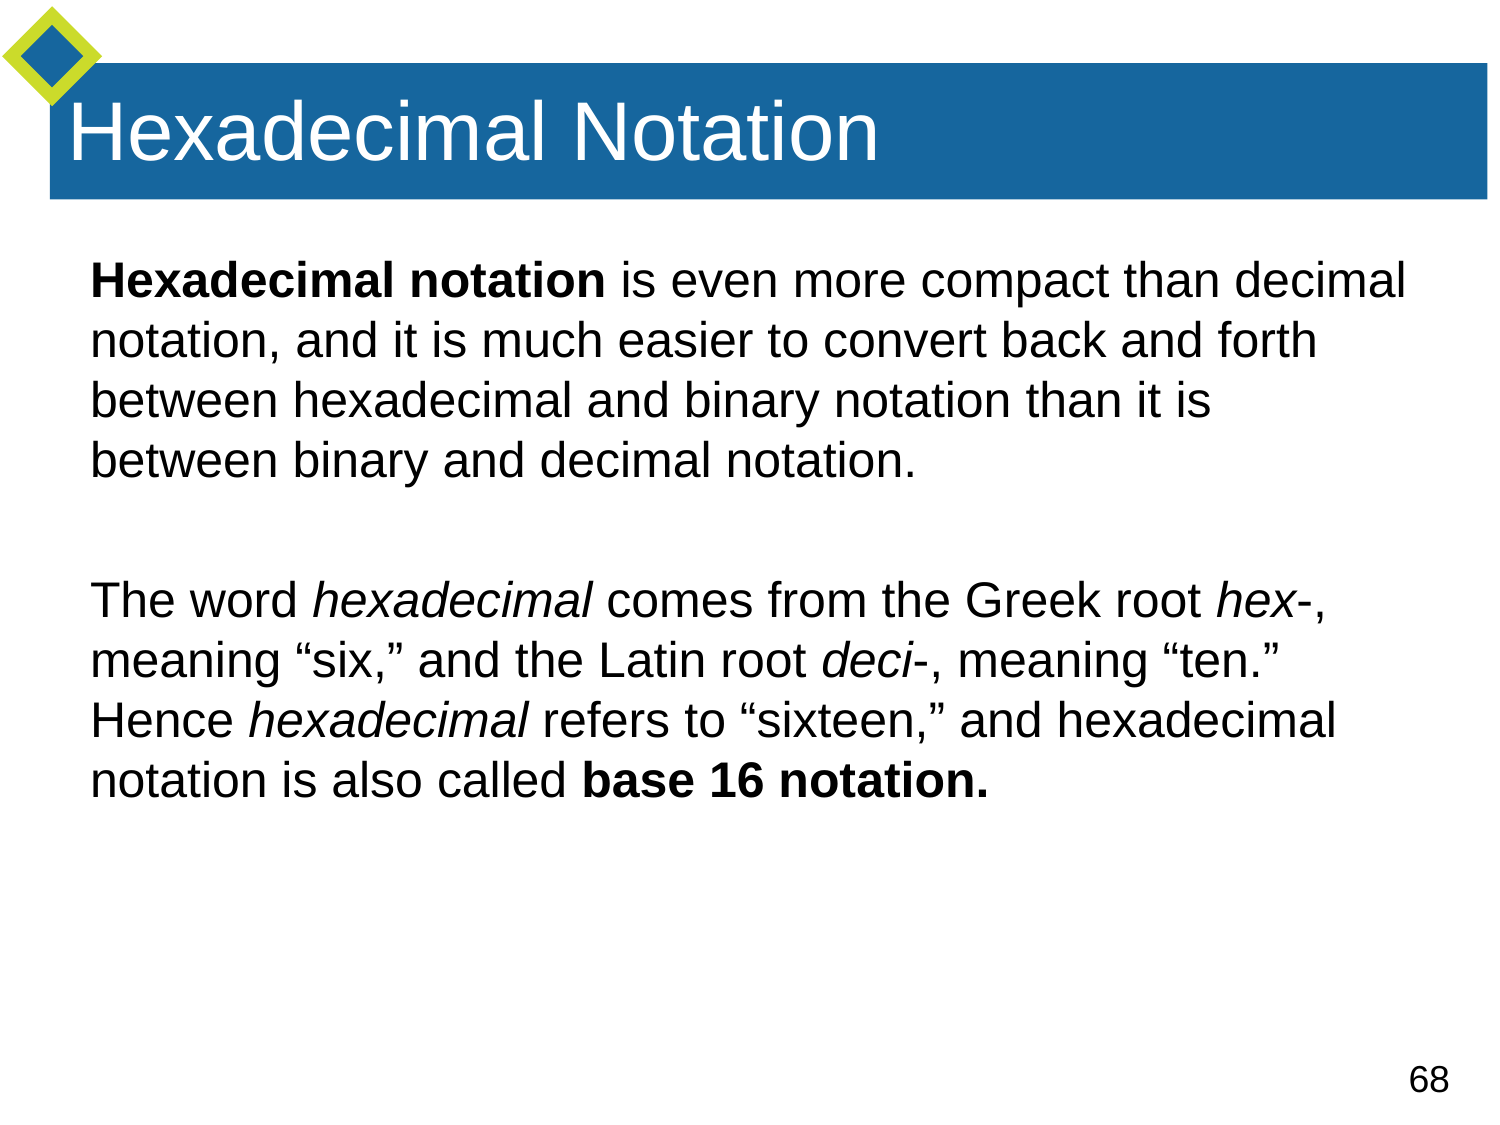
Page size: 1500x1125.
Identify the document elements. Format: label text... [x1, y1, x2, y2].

title Hexadecimal Notation [52, 33, 1403, 221]
list Hexadecimal notation is even more compact than decimal notation, and it is much easier to convert back and forth between hexadecimal and binary notation than it is between binary and decimal notation. The word hexadecimal comes from the Greek root hex-, meaning “six,” and the Latin root deci-, meaning “ten.” Hence hexadecimal refers to “sixteen,” and hexadecimal notation is also called base 16 notation. [75, 239, 1425, 1103]
